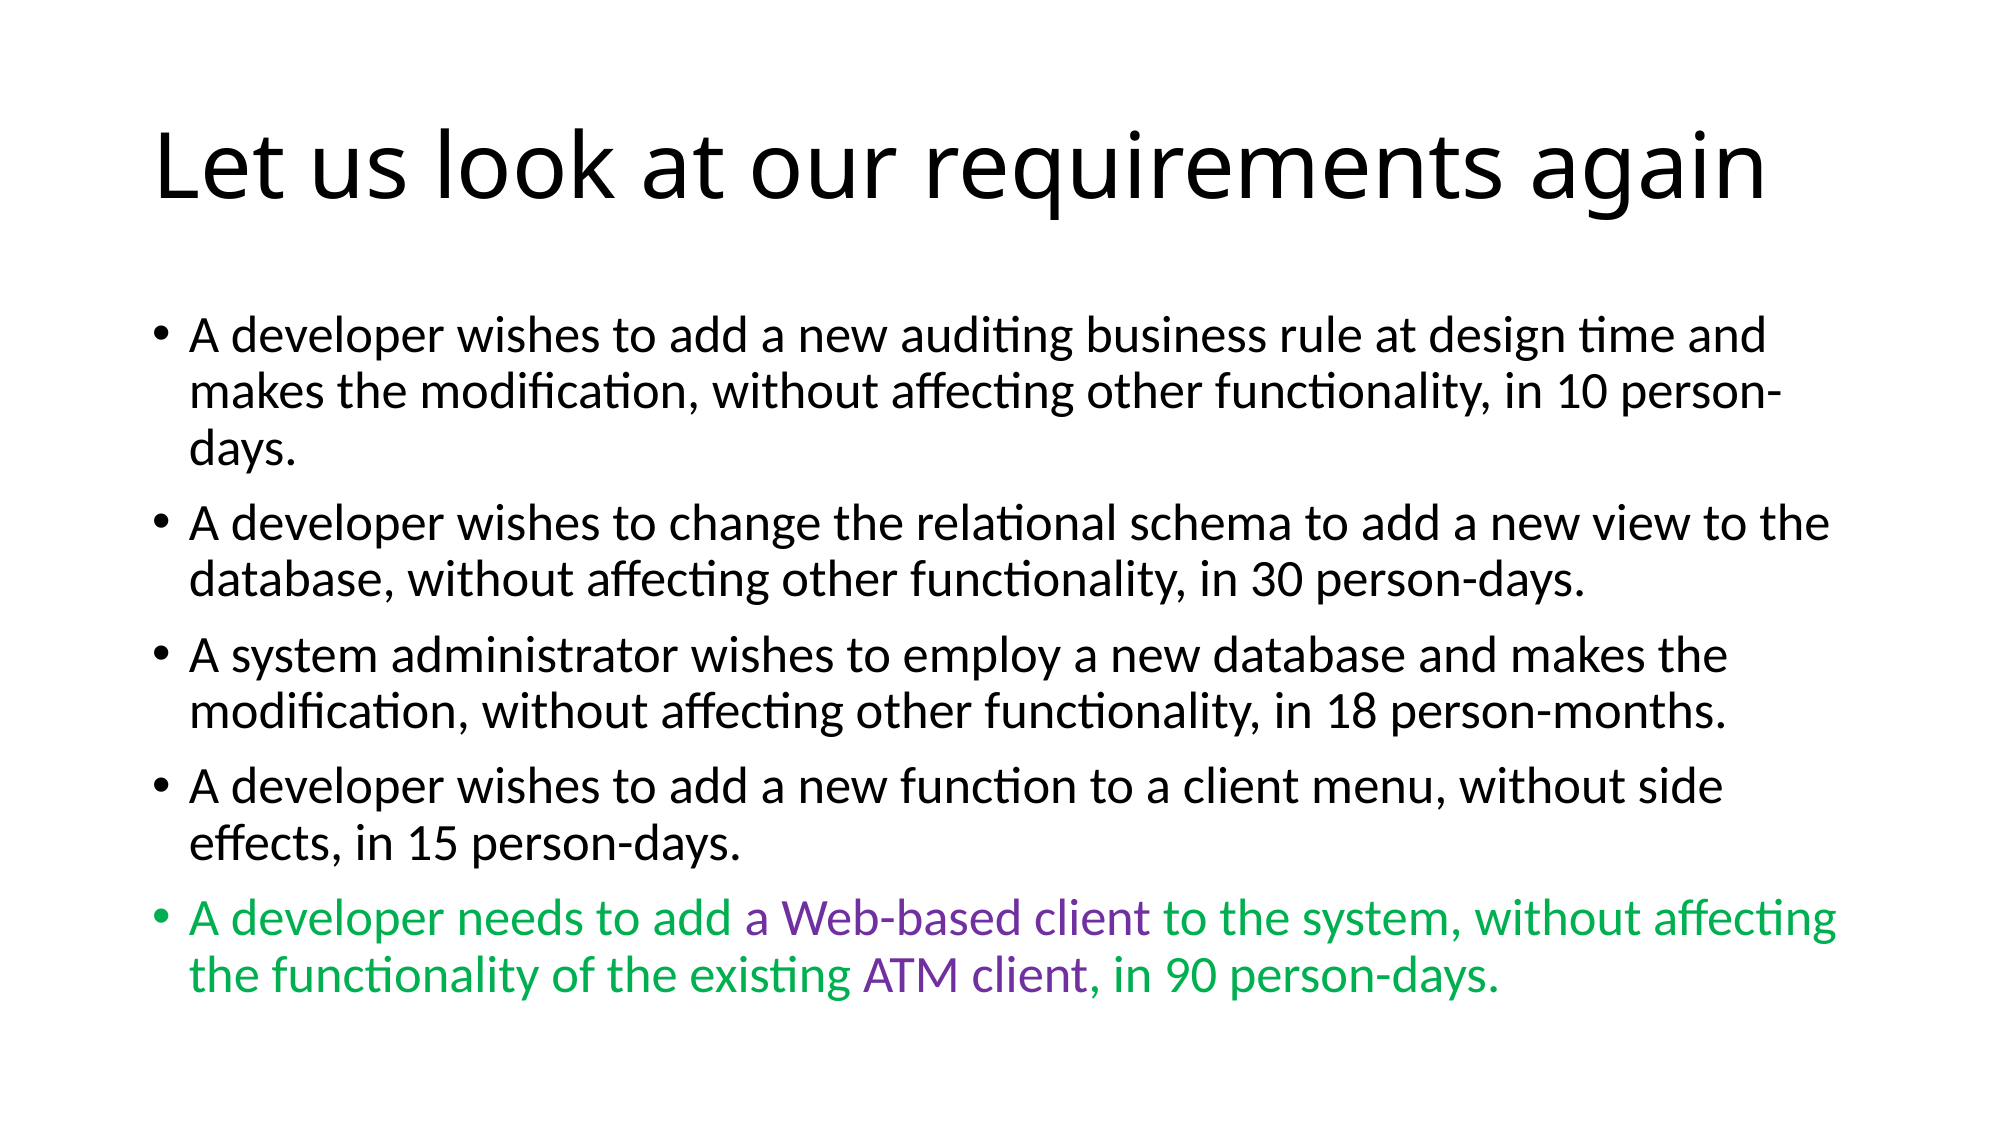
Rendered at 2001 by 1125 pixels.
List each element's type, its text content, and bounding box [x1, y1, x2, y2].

title Let us look at our requirements again [137, 59, 1863, 278]
list A developer wishes to add a new auditing business rule at design time and makes the modification, without affecting other functionality, in 10 person-days. A developer wishes to change the relational schema to add a new view to the database, without affecting other functionality, in 30 person-days. A system administrator wishes to employ a new database and makes the modification, without affecting other functionality, in 18 person-months. A developer wishes to add a new function to a client menu, without side effects, in 15 person-days. A developer needs to add a Web-based client to the system, without affecting the functionality of the existing ATM client, in 90 person-days. [137, 299, 1863, 1014]
